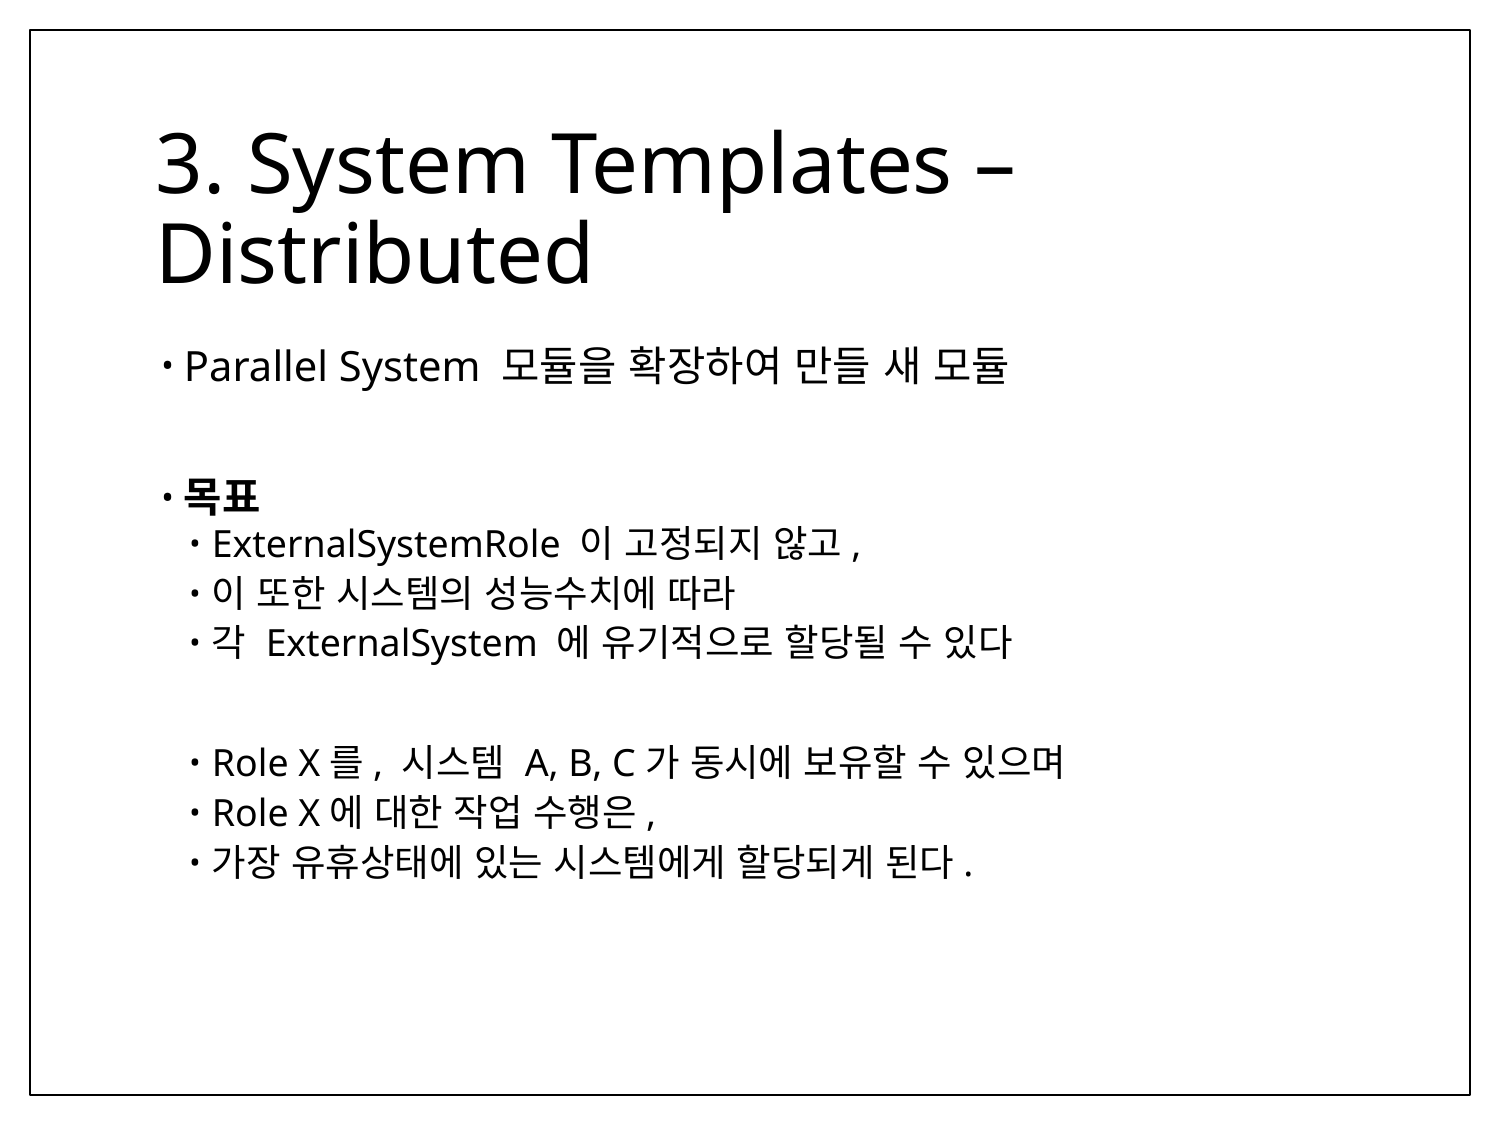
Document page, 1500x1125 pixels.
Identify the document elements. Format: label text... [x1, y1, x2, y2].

title 3. System Templates – Distributed [140, 99, 1356, 323]
list Parallel System 모듈을 확장하여 만들 새 모듈 목표 ExternalSystemRole 이 고정되지 않고, 이 또한 시스템의 성능수치에 따라 각 ExternalSystem 에 유기적으로 할당될 수 있다 Role X를, 시스템 A, B, C가 동시에 보유할 수 있으며 Role X에 대한 작업 수행은, 가장 유휴상태에 있는 시스템에게 할당되게 된다. [140, 337, 1356, 1000]
